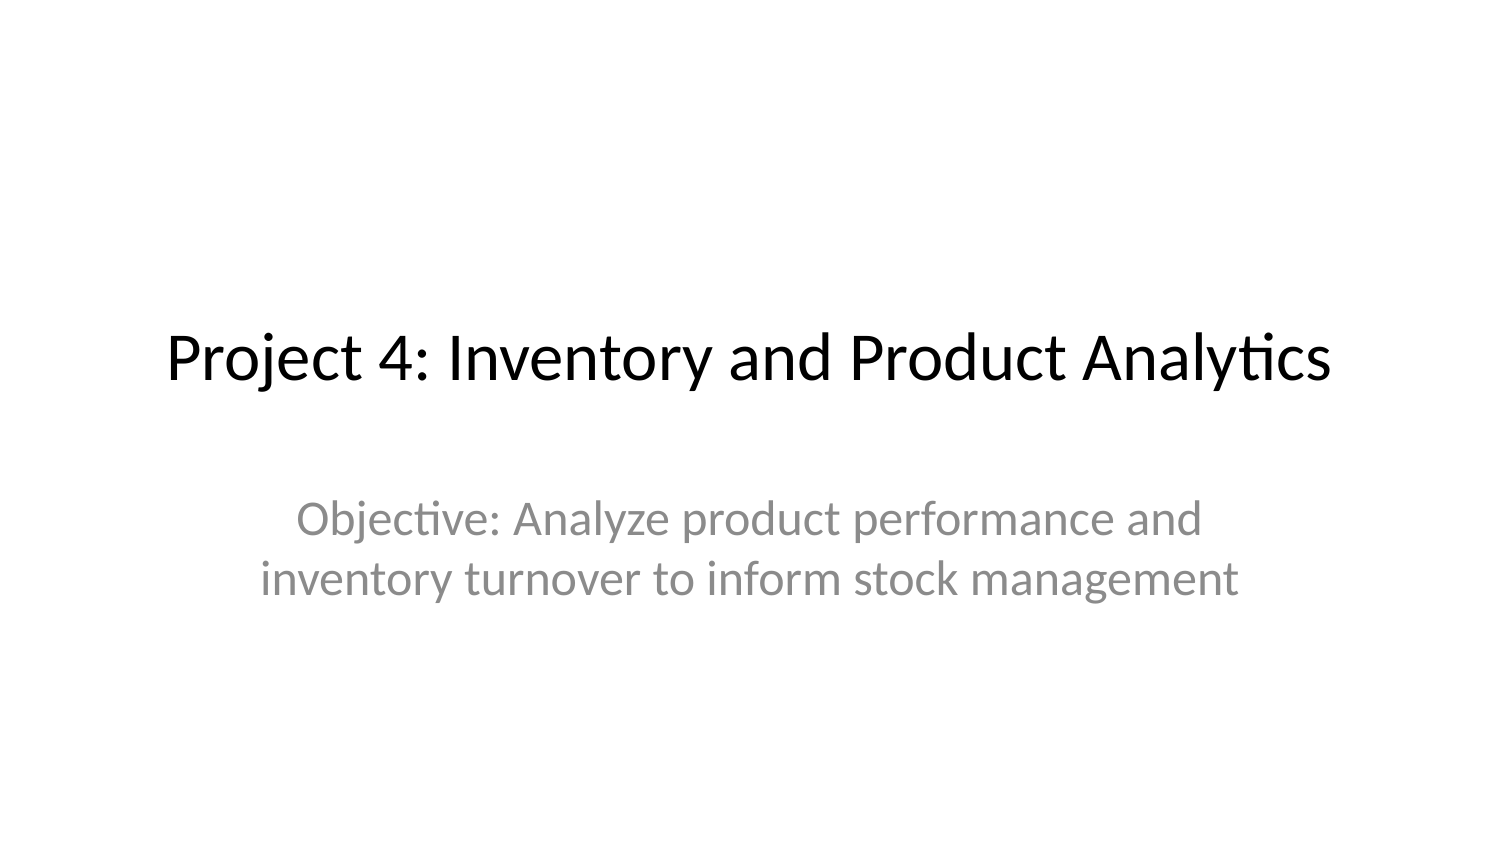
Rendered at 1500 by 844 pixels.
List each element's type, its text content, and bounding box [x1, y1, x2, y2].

title Project 4: Inventory and Product Analytics [112, 262, 1388, 443]
subtitle Objective: Analyze product performance and inventory turnover to inform stock management [225, 478, 1275, 694]
